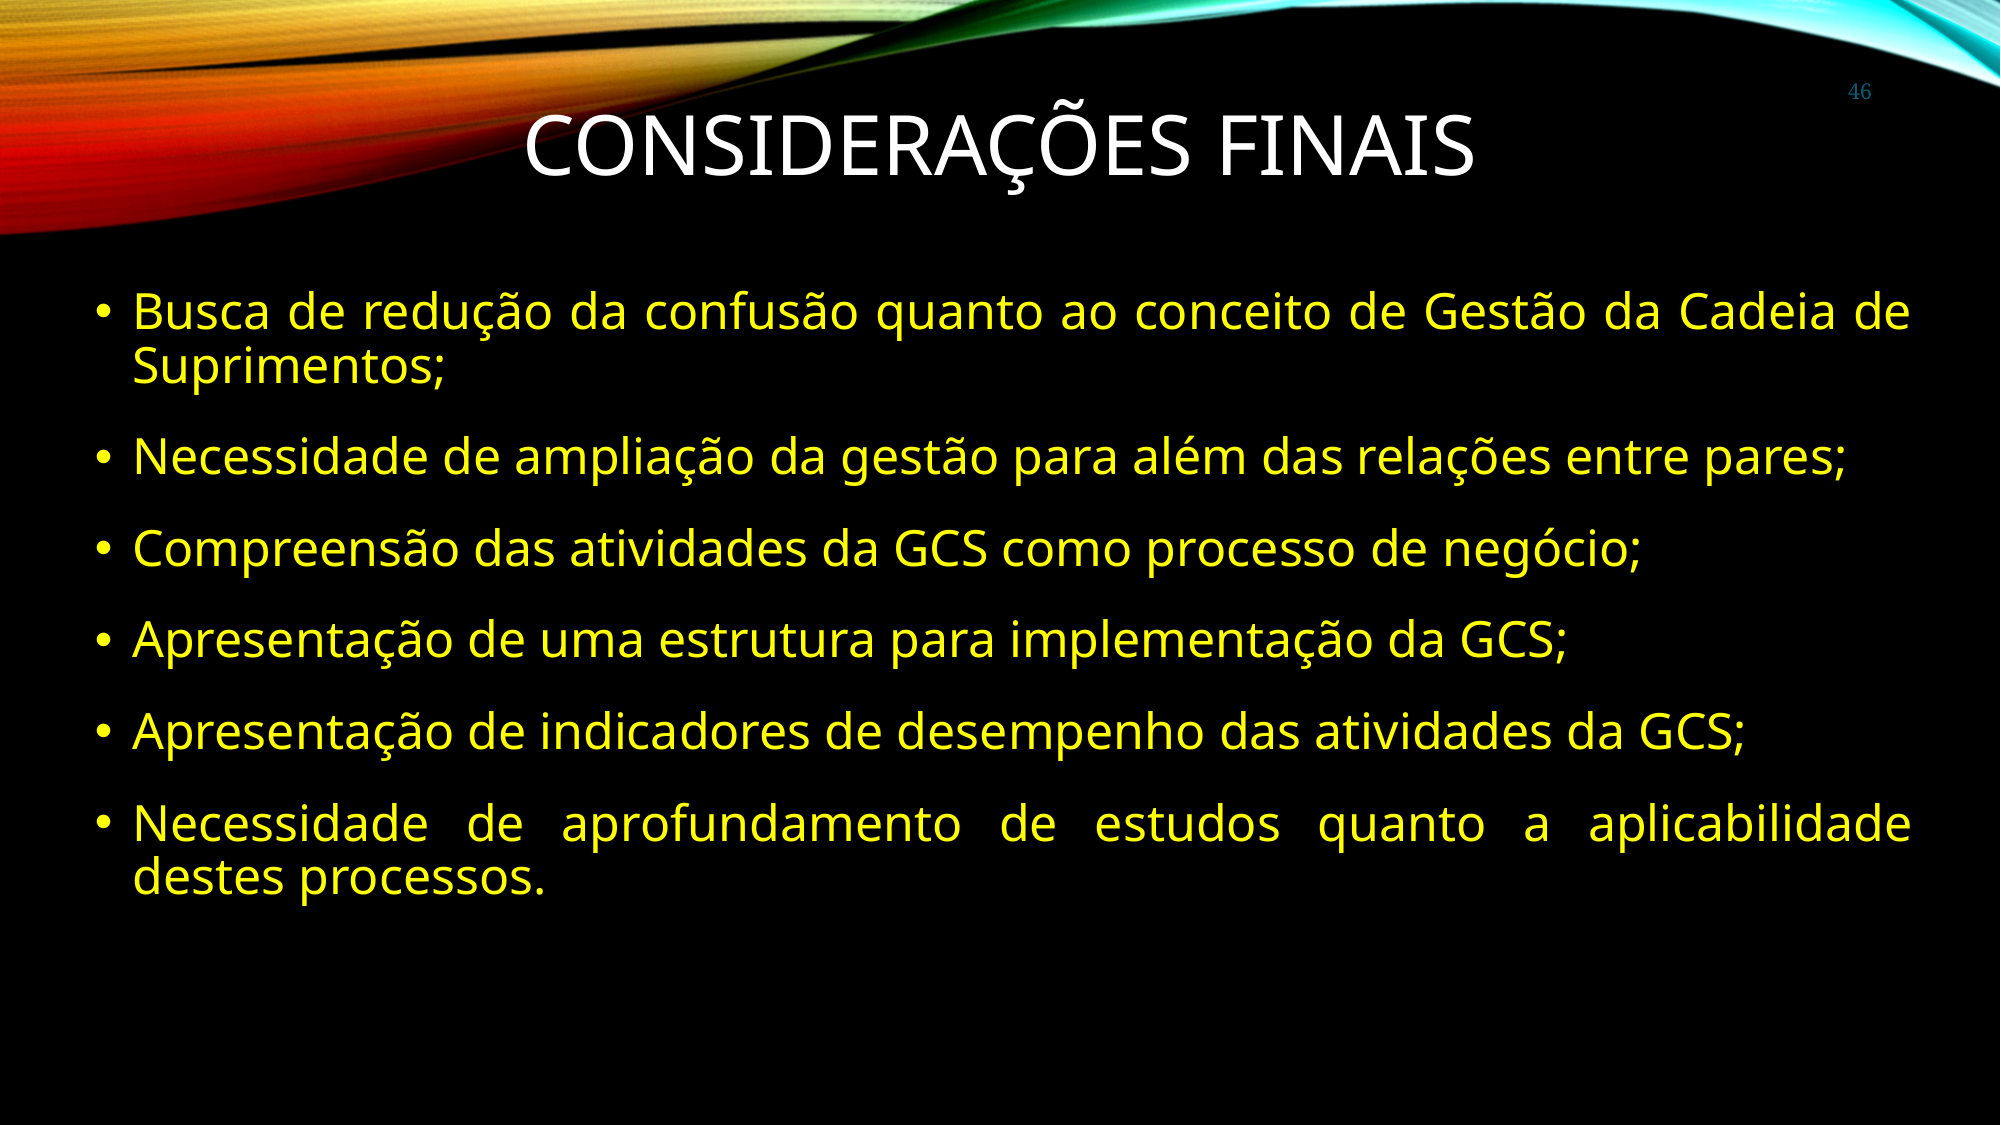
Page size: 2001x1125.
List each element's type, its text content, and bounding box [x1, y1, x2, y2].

list Busca de redução da confusão quanto ao conceito de Gestão da Cadeia de Suprimentos; Necessidade de ampliação da gestão para além das relações entre pares; Compreensão das atividades da GCS como processo de negócio; Apresentação de uma estrutura para implementação da GCS; Apresentação de indicadores de desempenho das atividades da GCS; Necessidade de aprofundamento de estudos quanto a aplicabilidade destes processos. [79, 278, 1929, 1052]
slide_number 46 [1437, 62, 1888, 123]
picture [0, 0, 2000, 237]
title Considerações Finais [324, 54, 1675, 243]
